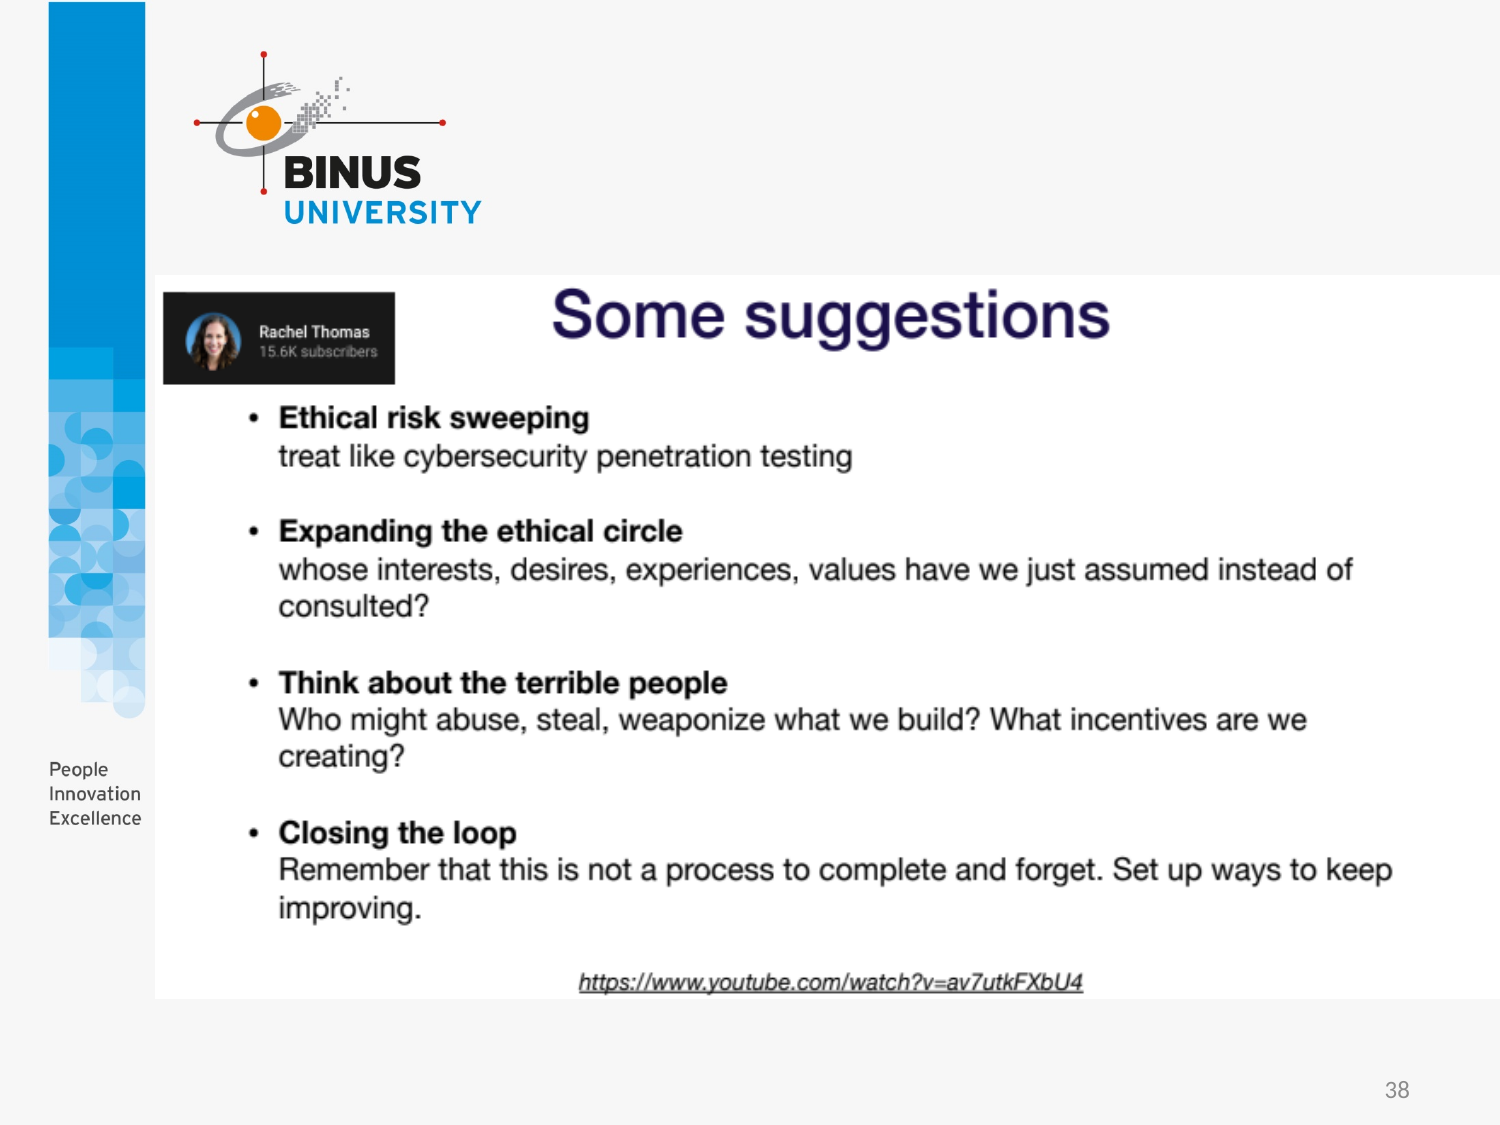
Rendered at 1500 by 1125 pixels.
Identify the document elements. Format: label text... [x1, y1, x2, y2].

picture [0, 0, 1500, 999]
slide_number 38 [1074, 1058, 1425, 1119]
